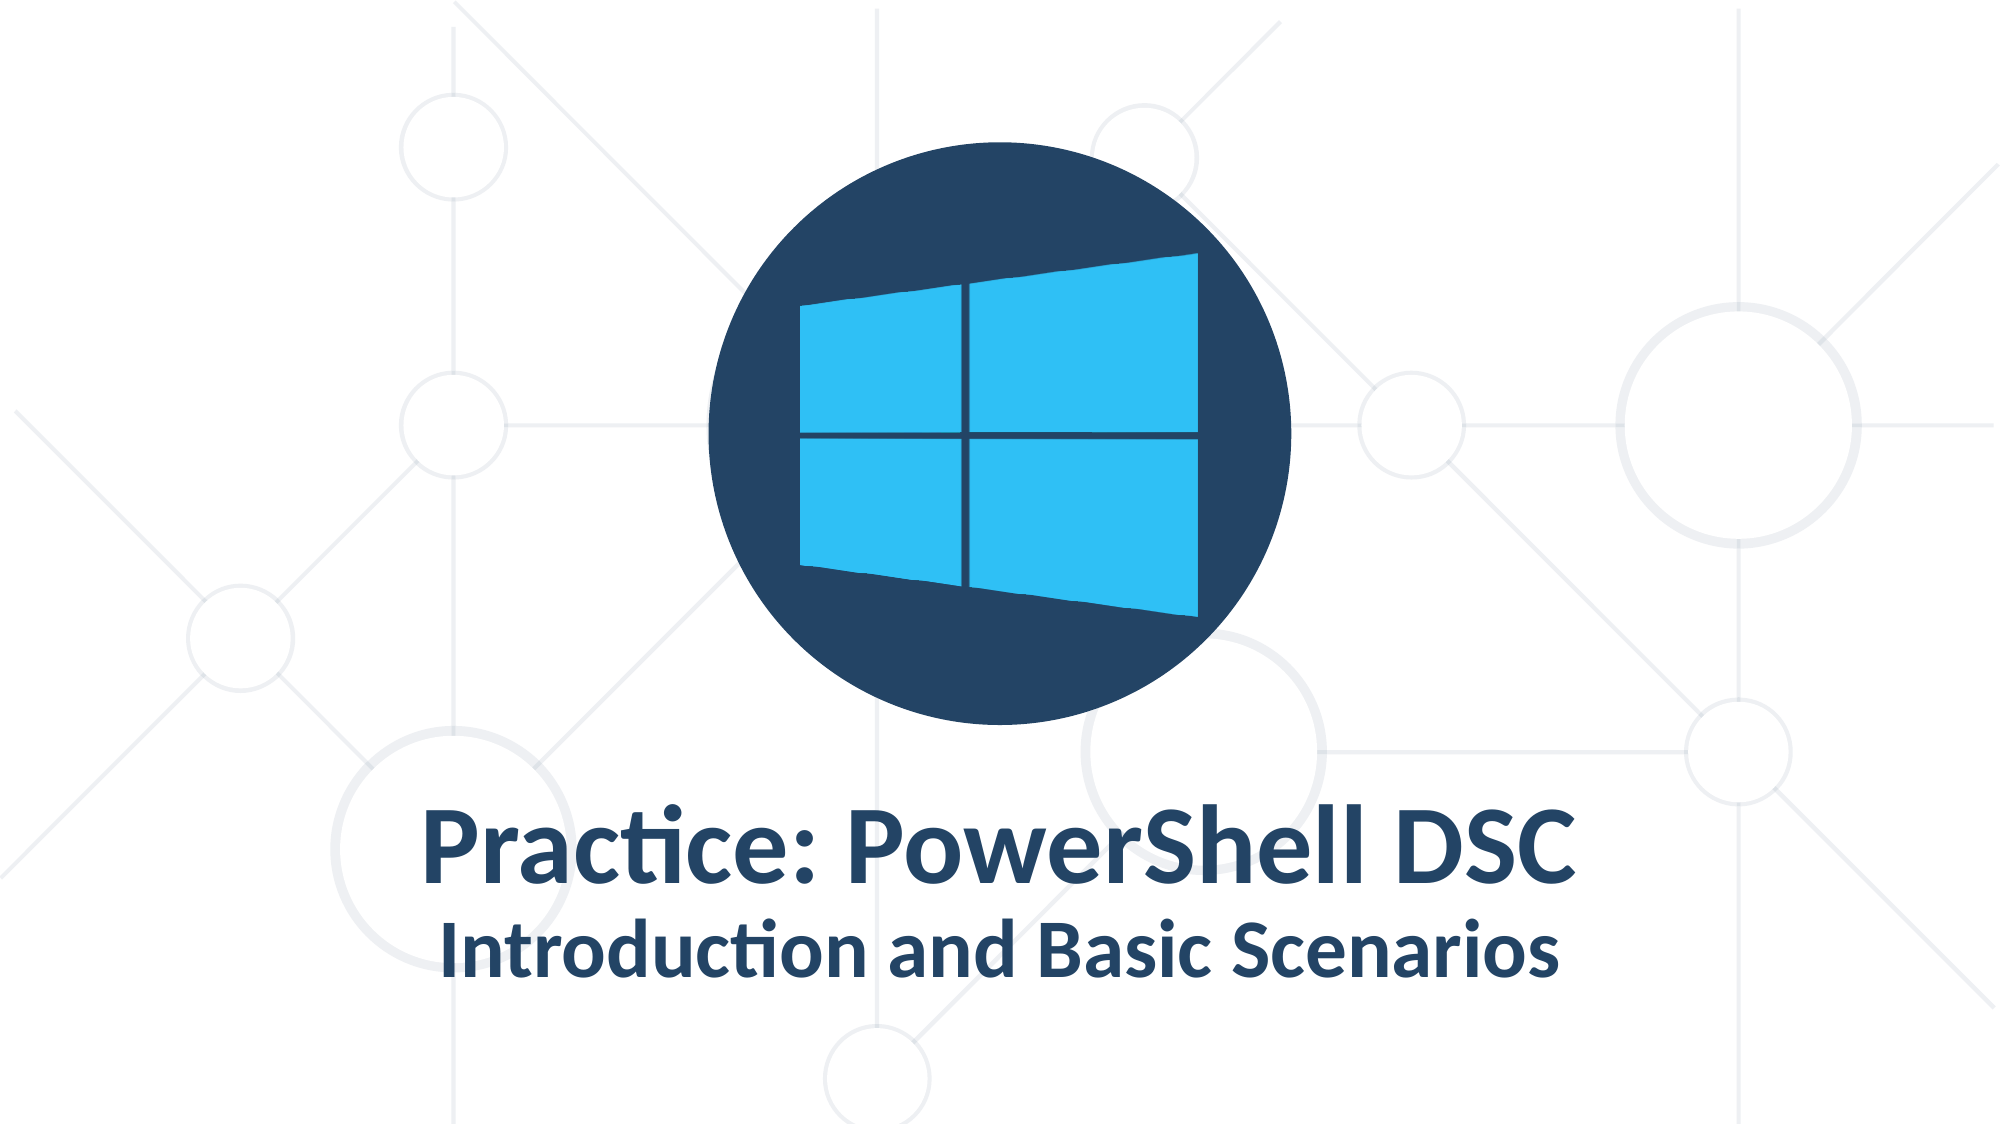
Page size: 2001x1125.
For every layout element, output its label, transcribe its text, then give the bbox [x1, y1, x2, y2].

picture [791, 242, 1206, 623]
list Introduction and Basic Scenarios [100, 900, 1900, 983]
list Practice: PowerShell DSC [100, 771, 1900, 898]
